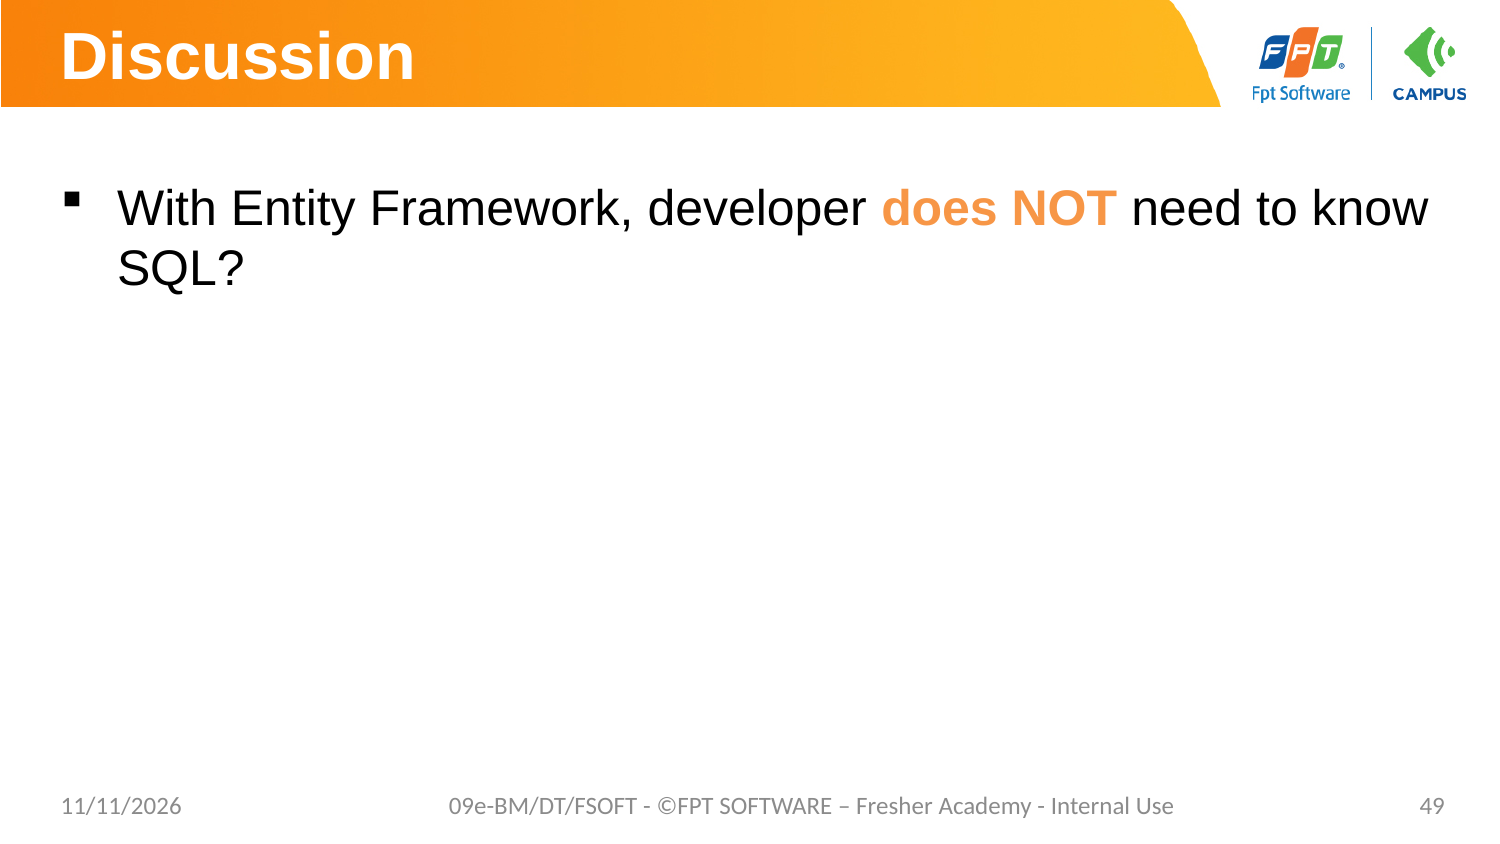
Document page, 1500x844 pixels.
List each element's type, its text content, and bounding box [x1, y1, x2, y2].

footer 09e-BM/DT/FSOFT - ©FPT SOFTWARE – Fresher Academy - Internal Use [289, 782, 1335, 827]
list With Entity Framework, developer does NOT need to know SQL? [45, 167, 1461, 750]
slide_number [45, 782, 270, 827]
picture [1, 0, 1499, 844]
title Discussion [45, 0, 1176, 106]
slide_number 49 [1350, 782, 1461, 827]
